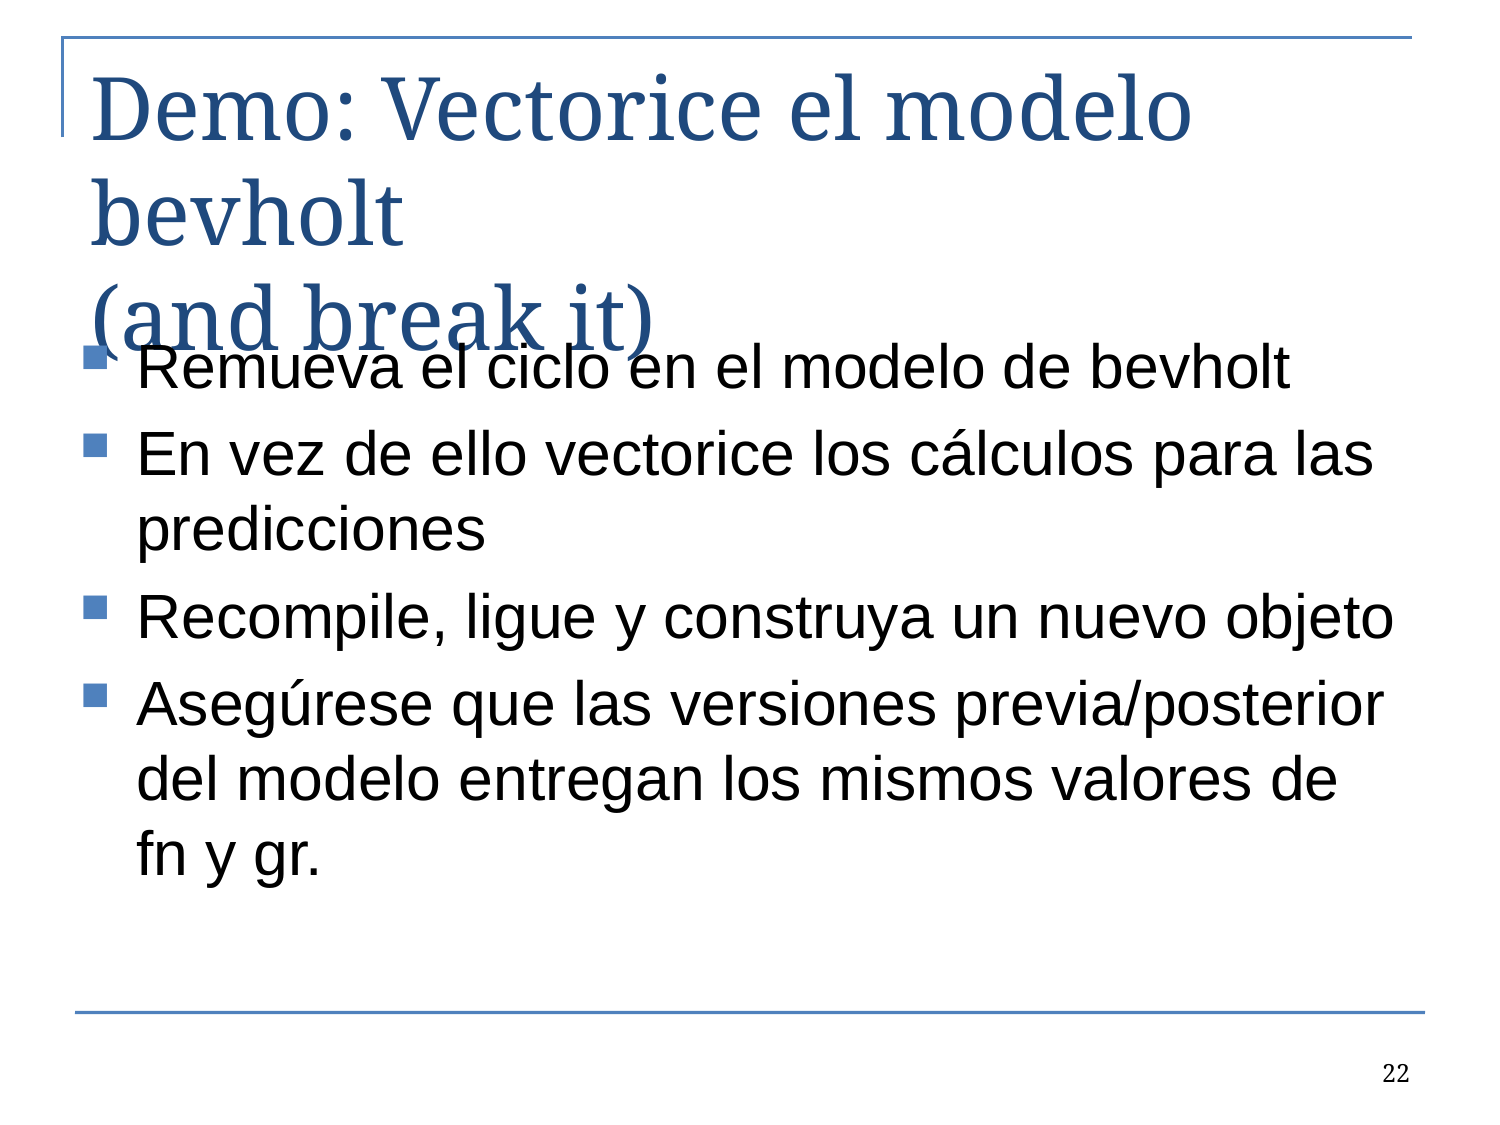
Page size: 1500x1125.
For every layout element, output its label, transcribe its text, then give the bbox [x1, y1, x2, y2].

slide_number 22 [1074, 1023, 1426, 1100]
title Demo: Vectorice el modelo bevholt (and break it) [75, 45, 1425, 233]
list Remueva el ciclo en el modelo de bevholt En vez de ello vectorice los cálculos para las predicciones Recompile, ligue y construya un nuevo objeto Asegúrese que las versiones previa/posterior del modelo entregan los mismos valores de fn y gr. [65, 318, 1415, 1062]
